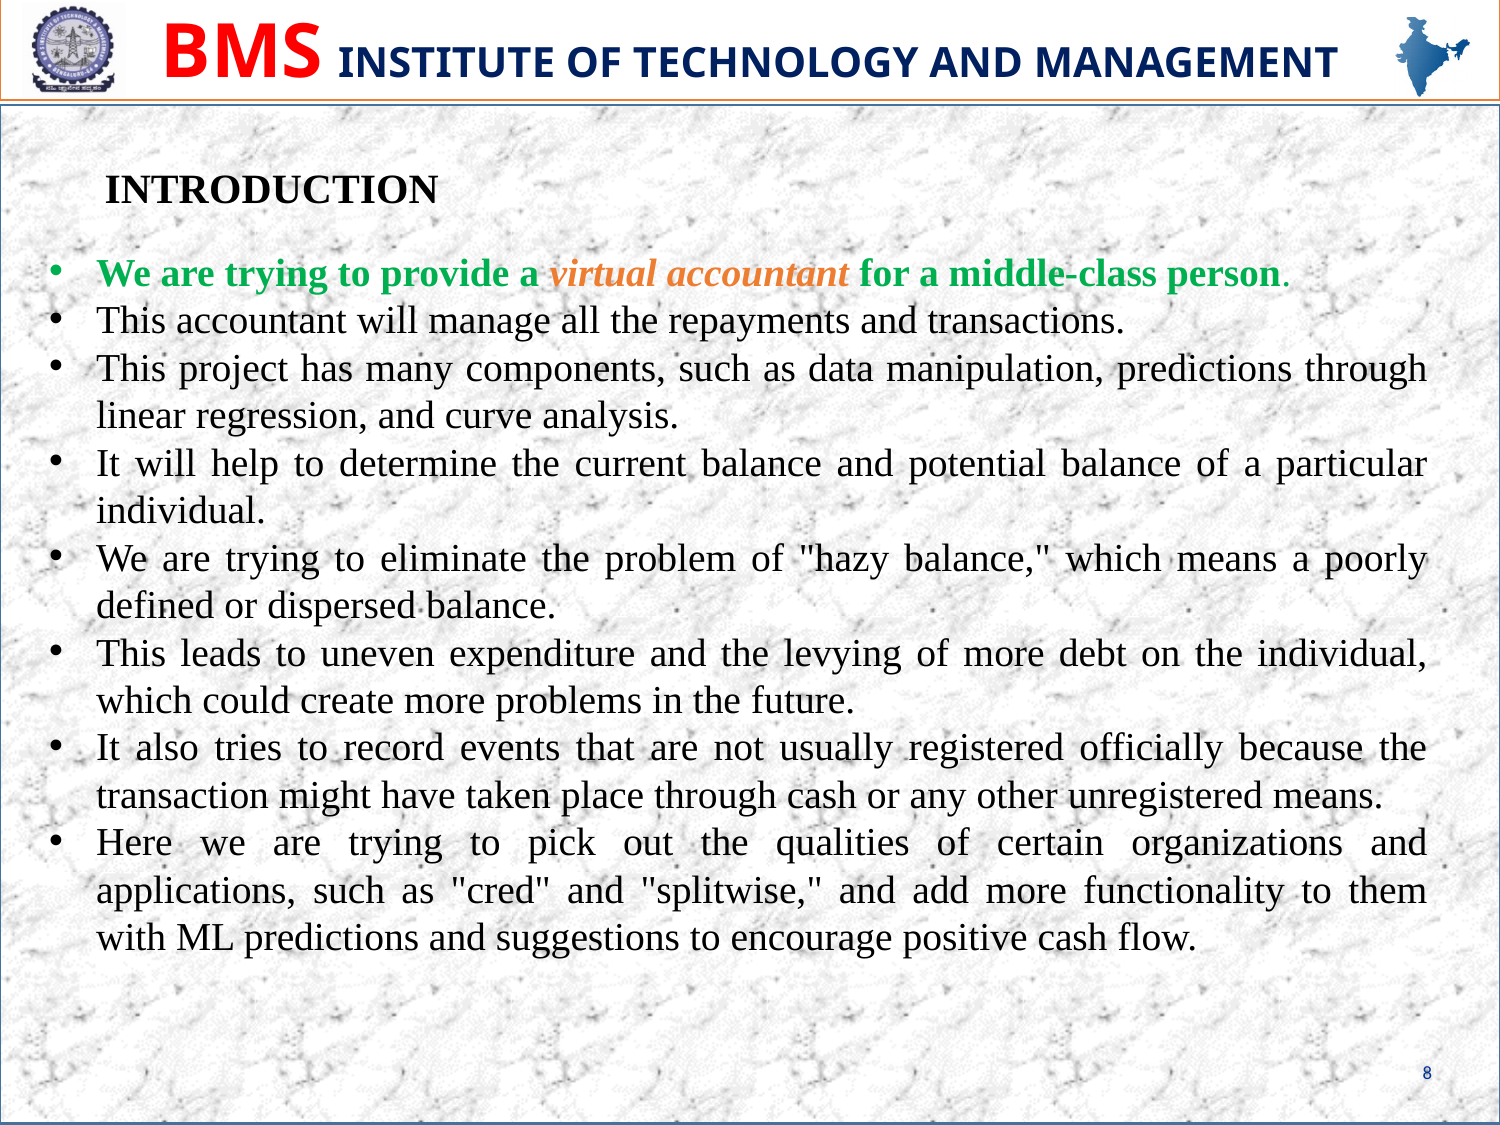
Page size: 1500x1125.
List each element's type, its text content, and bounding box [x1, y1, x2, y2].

text_box We are trying to provide a virtual accountant for a middle-class person. This accountant will manage all the repayments and transactions. This project has many components, such as data manipulation, predictions through linear regression, and curve analysis. It will help to determine the current balance and potential balance of a particular individual. We are trying to eliminate the problem of "hazy balance," which means a poorly defined or dispersed balance. This leads to uneven expenditure and the levying of more debt on the individual, which could create more problems in the future. It also tries to record events that are not usually registered officially because the transaction might have taken place through cash or any other unregistered means. Here we are trying to pick out the qualities of certain organizations and applications, such as "cred" and "splitwise," and add more functionality to them with ML predictions and suggestions to encourage positive cash flow. [34, 239, 1444, 967]
picture [22, 2, 126, 98]
slide_number 8 [1407, 1042, 1444, 1103]
picture [1, 106, 1499, 1122]
text_box INTRODUCTION [89, 129, 496, 220]
picture [1394, 17, 1471, 98]
